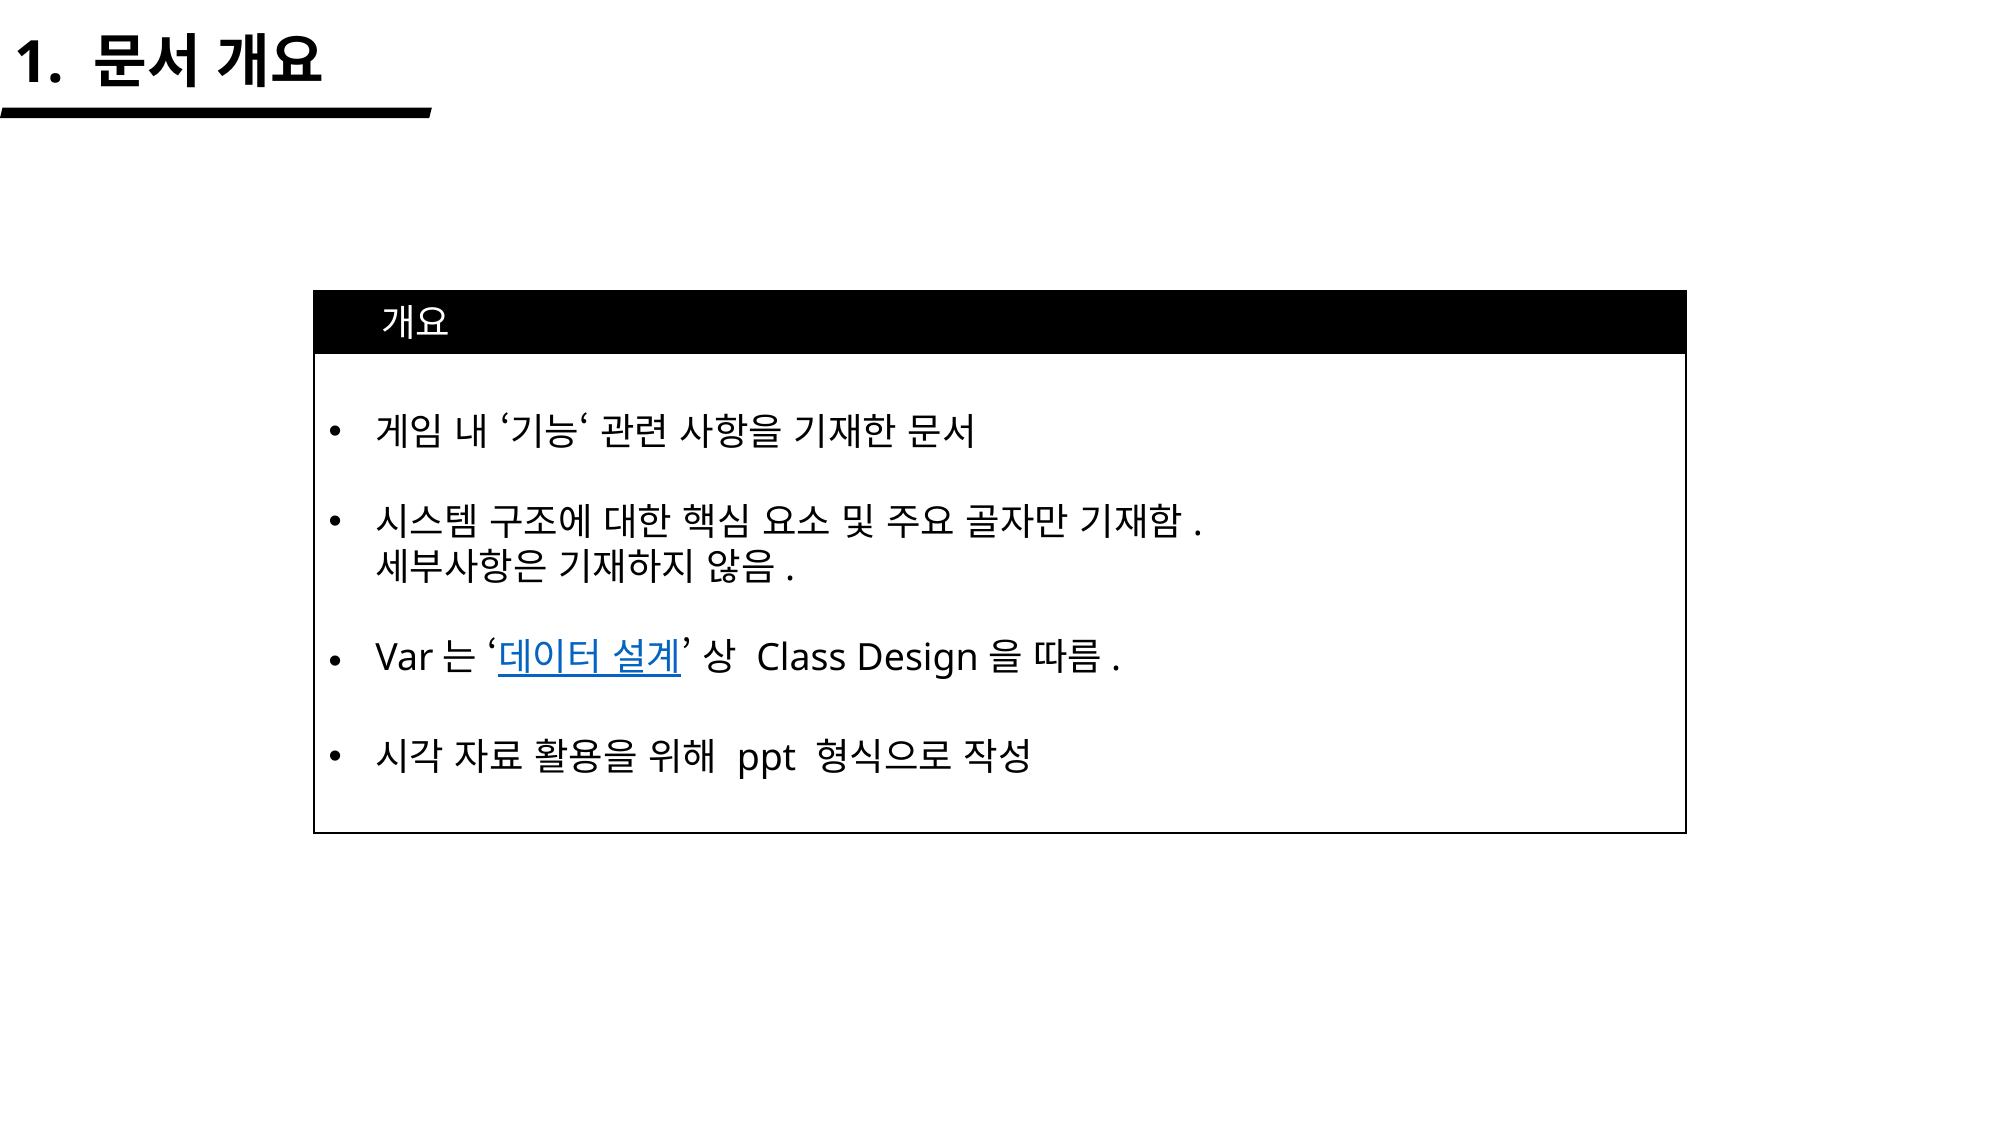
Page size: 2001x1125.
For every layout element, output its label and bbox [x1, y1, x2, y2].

text_box [0, 16, 461, 119]
text_box [313, 291, 1687, 834]
